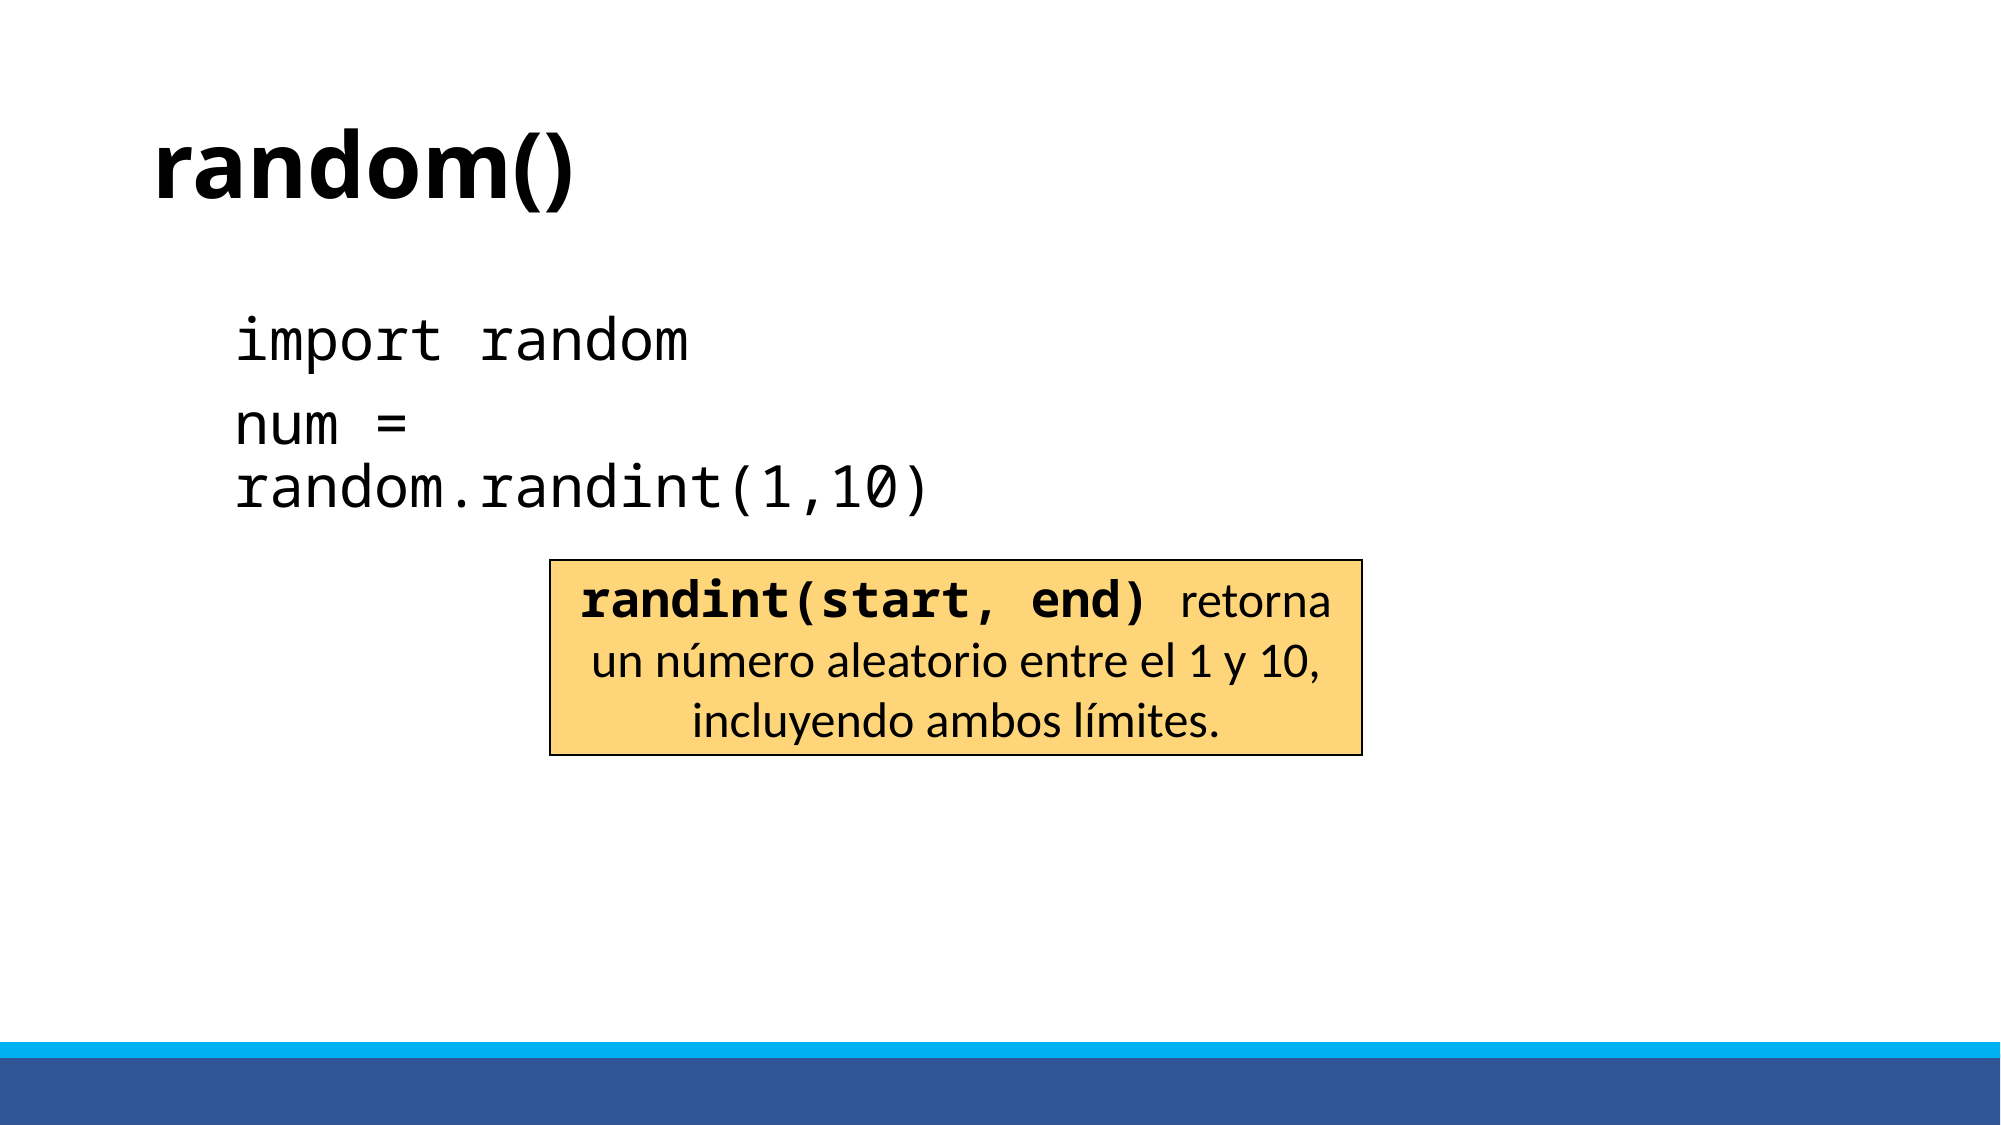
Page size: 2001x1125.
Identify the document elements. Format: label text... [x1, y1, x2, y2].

list import random num = random.randint(1,10) [219, 302, 1129, 448]
text_box randint(start, end) retorna un número aleatorio entre el 1 y 10, incluyendo ambos límites. [549, 559, 1363, 756]
title random() [137, 59, 1863, 278]
